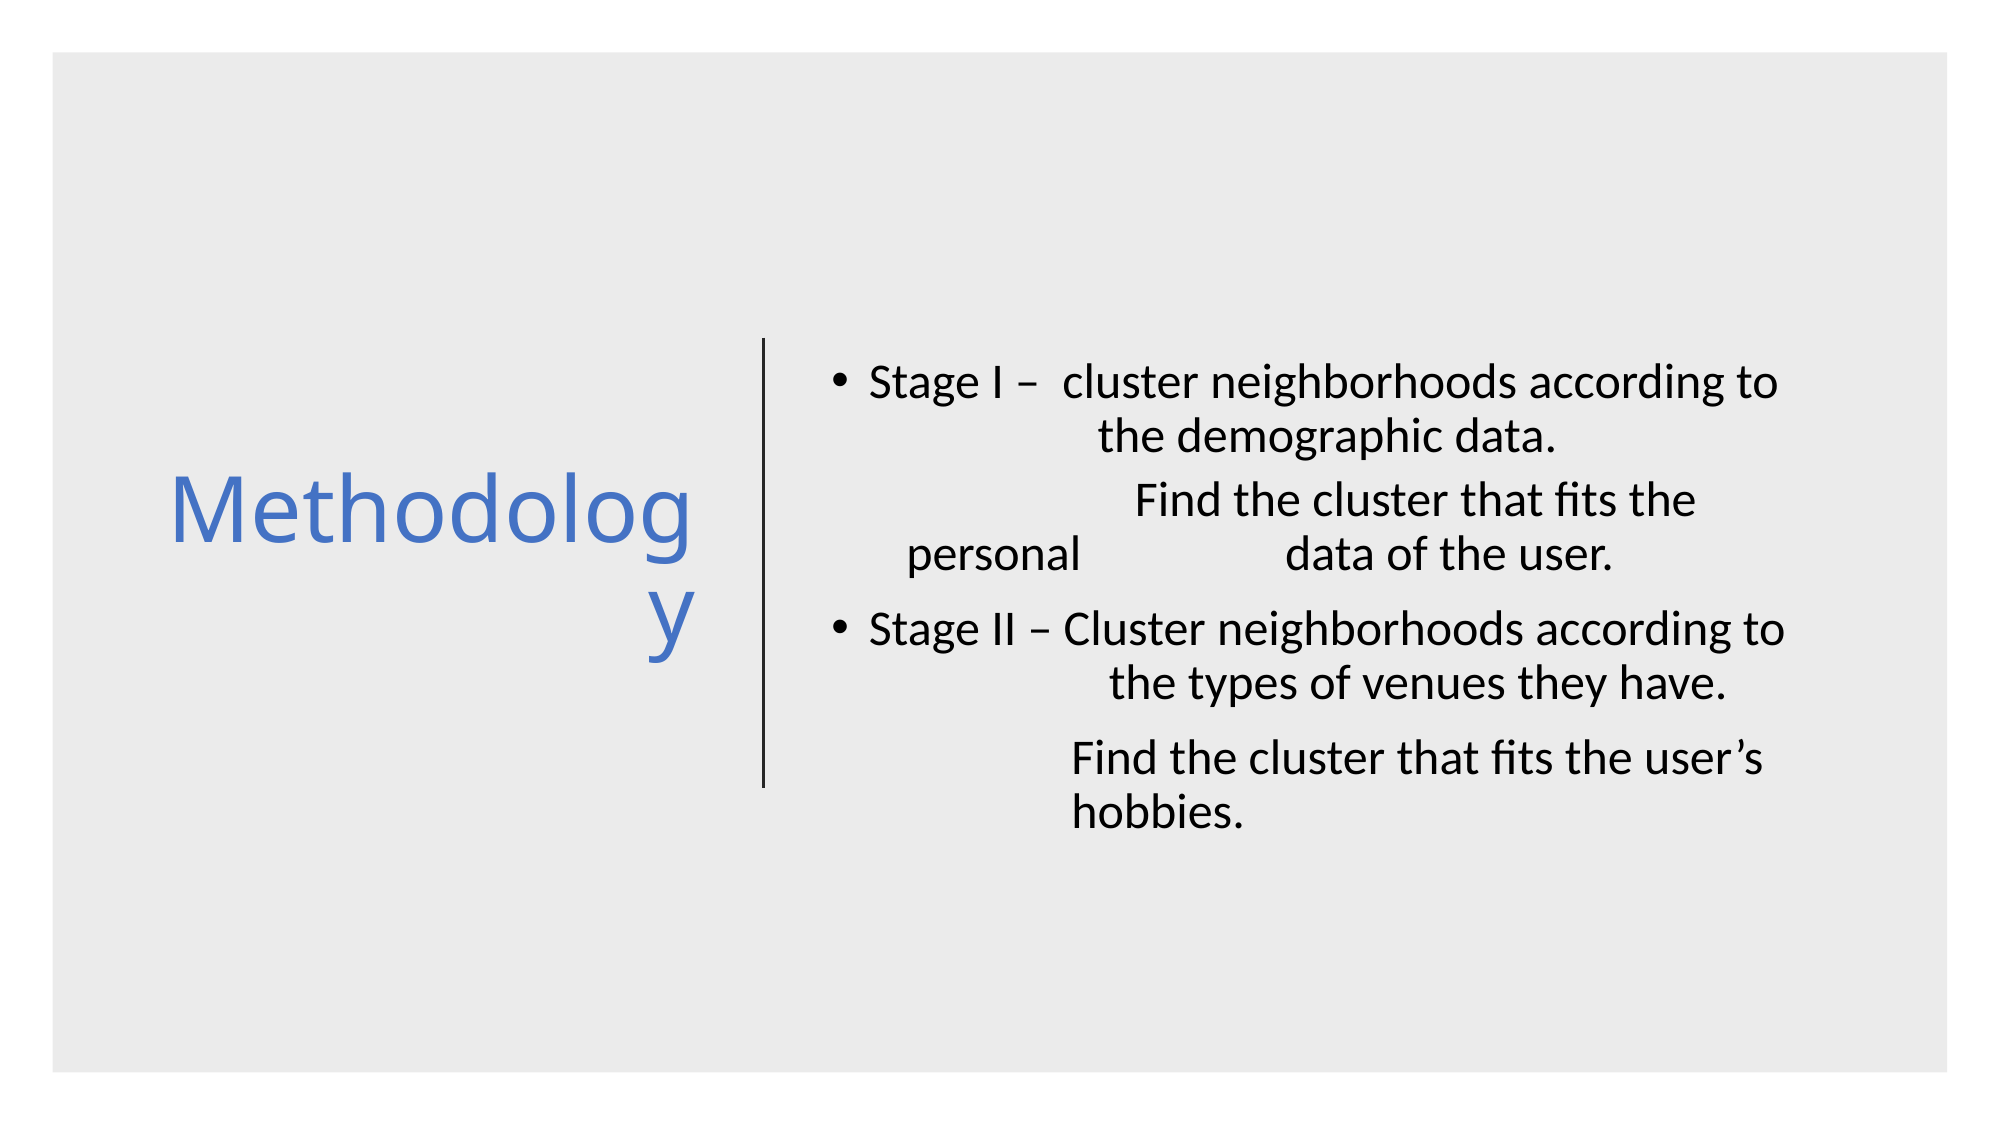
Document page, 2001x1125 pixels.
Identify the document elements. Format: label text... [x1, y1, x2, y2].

list Stage I – cluster neighborhoods according to the demographic data. Find the cluster that fits the personal data of the user. Stage II – Cluster neighborhoods according to the types of venues they have. Find the cluster that fits the user’s hobbies. [816, 230, 1863, 1039]
title Methodology [137, 158, 711, 967]
text_box [52, 51, 1948, 1073]
